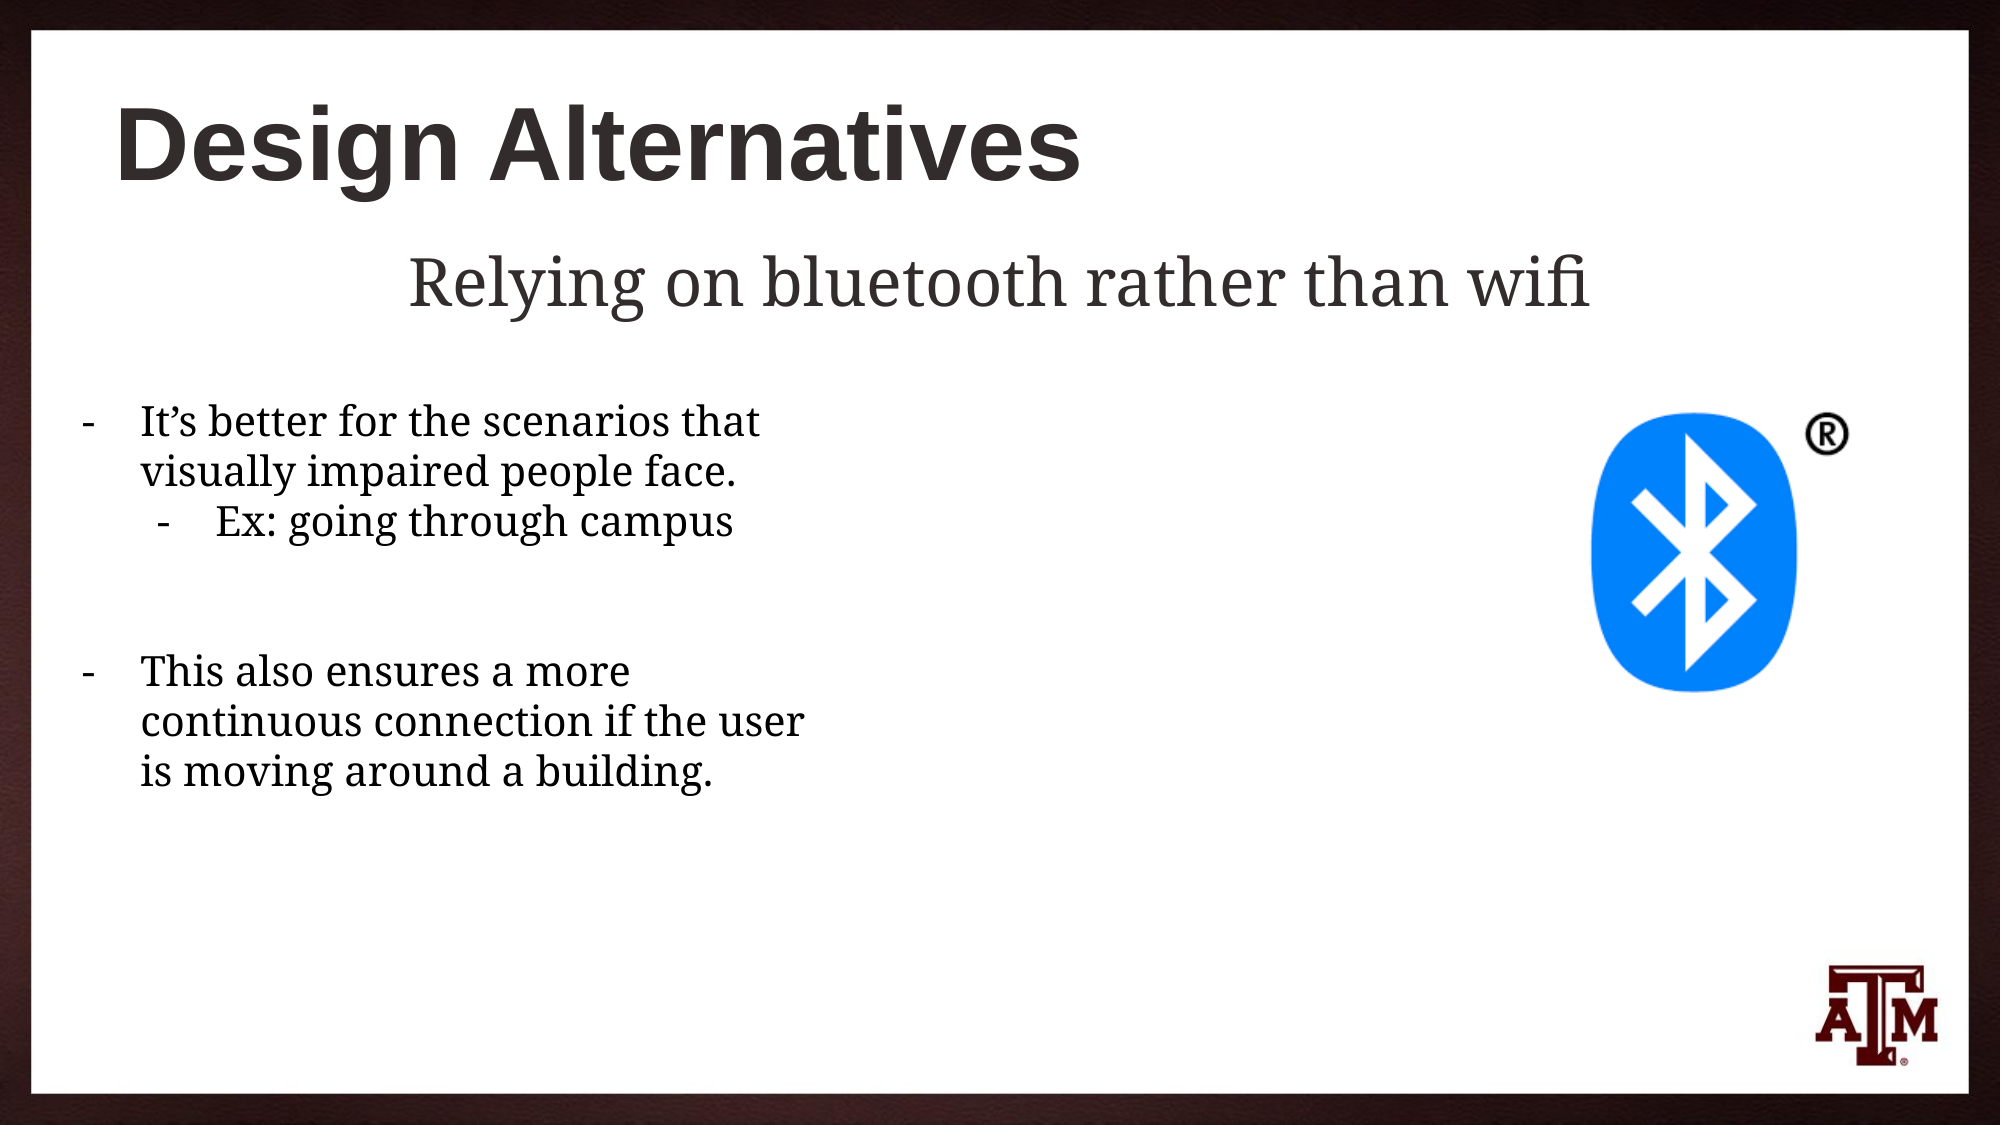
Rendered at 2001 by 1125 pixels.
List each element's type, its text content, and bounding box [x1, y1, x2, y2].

title Design Alternatives [99, 45, 1900, 233]
text_box It’s better for the scenarios that visually impaired people face. Ex: going through campus This also ensures a more continuous connection if the user is moving around a building. [50, 380, 824, 1071]
picture [0, 0, 2000, 1125]
list Relying on bluetooth rather than wifi [379, 233, 1621, 381]
